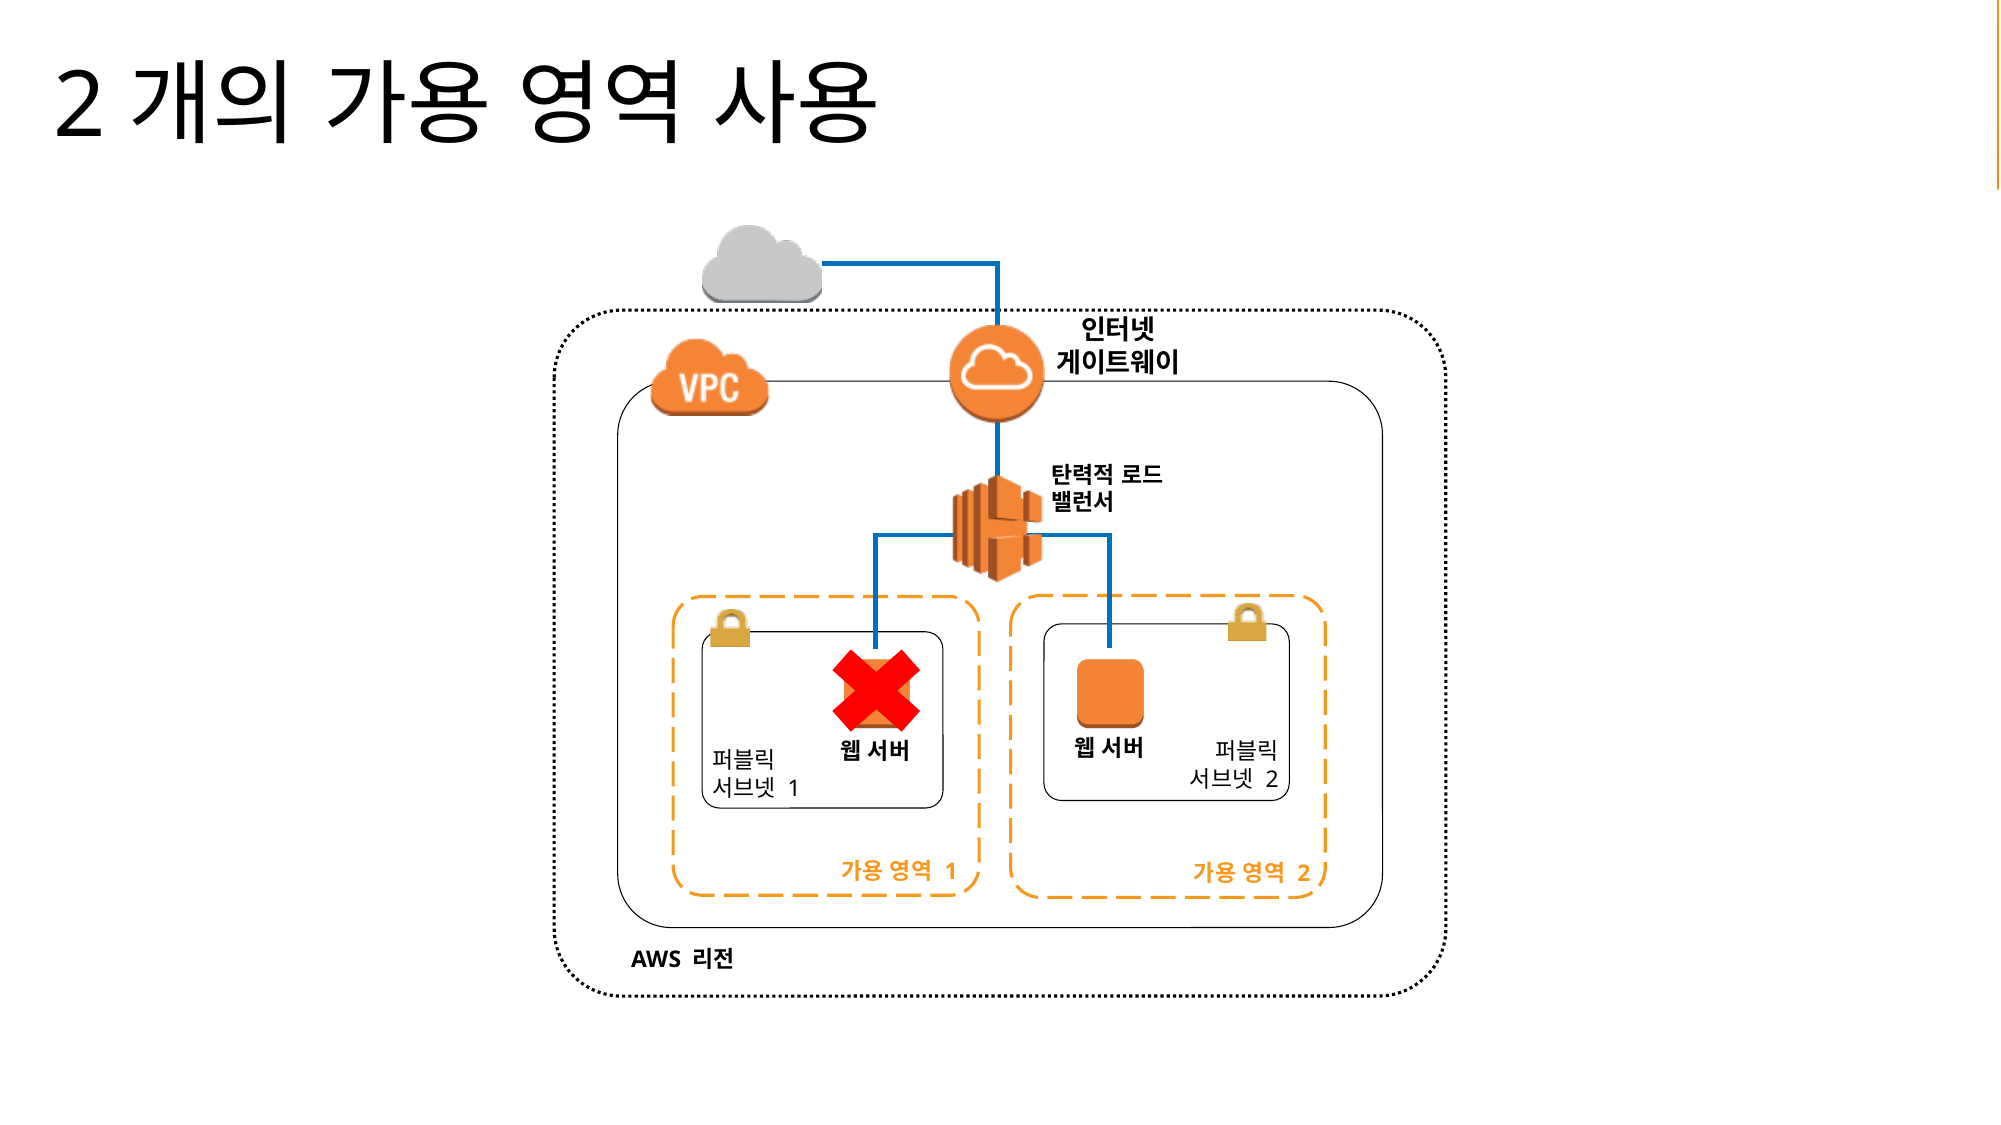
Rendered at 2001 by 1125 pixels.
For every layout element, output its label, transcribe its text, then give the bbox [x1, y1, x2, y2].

title 2개의 가용 영역 사용 [39, 43, 1863, 172]
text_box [554, 225, 1446, 996]
